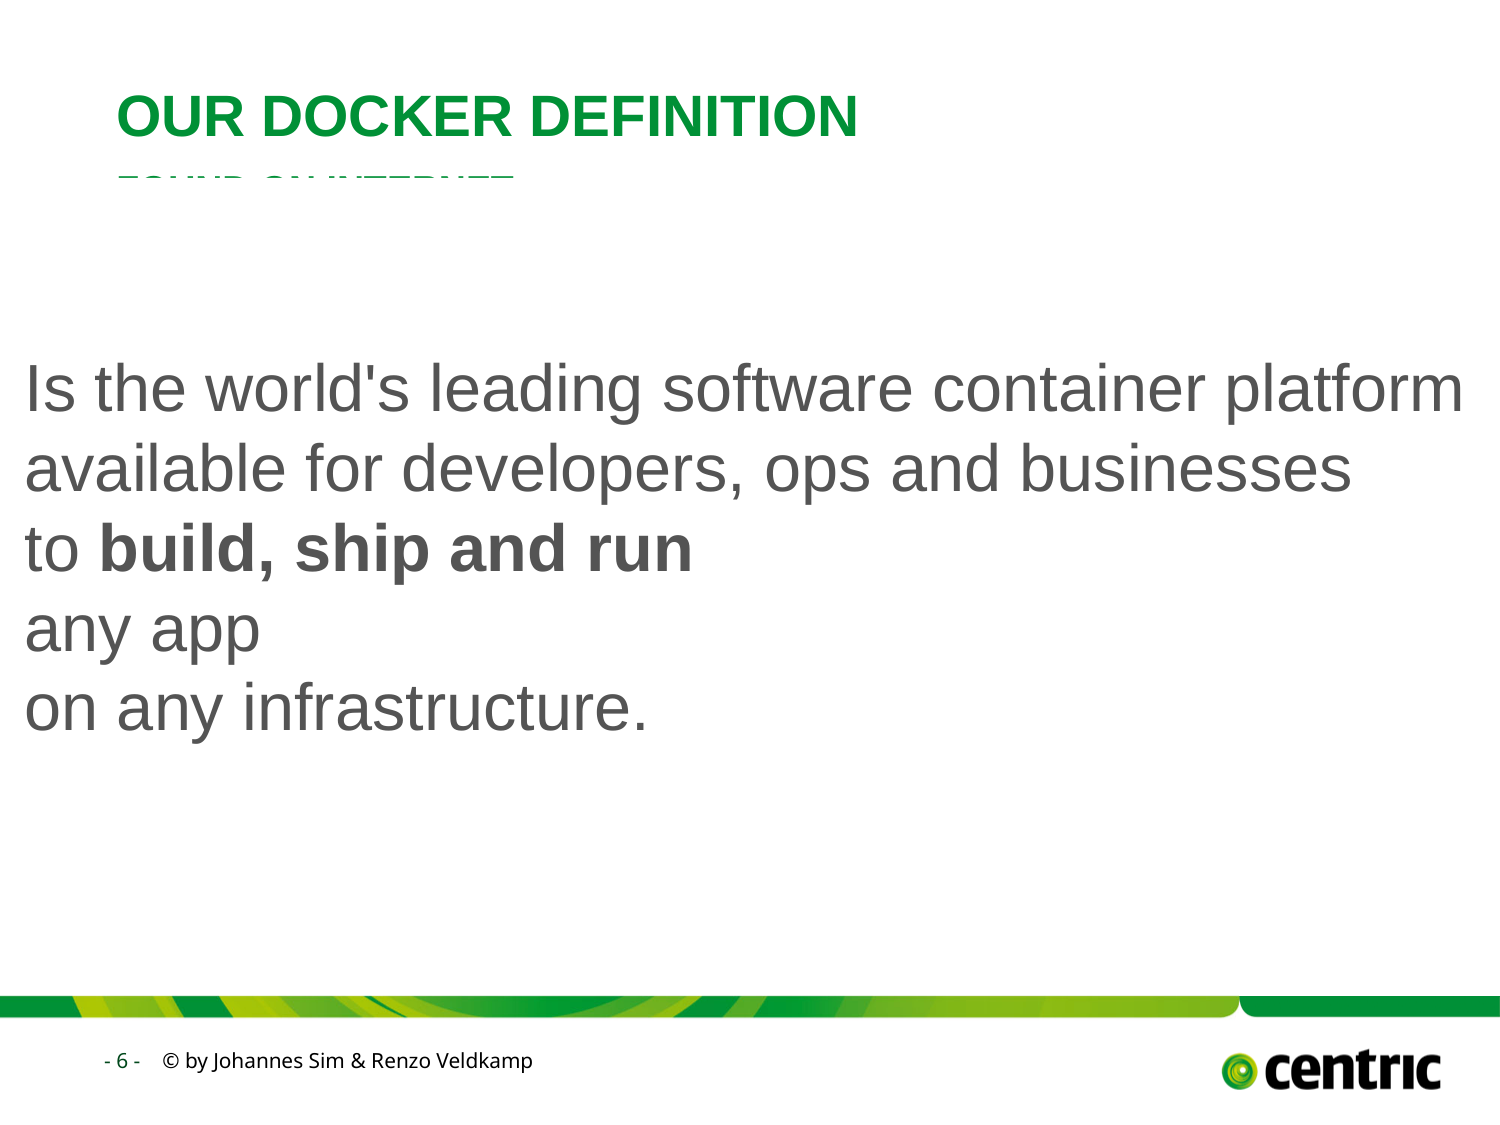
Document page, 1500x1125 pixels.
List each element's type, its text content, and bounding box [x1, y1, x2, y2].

list Is the world's leading software container platform available for developers, ops and businesses to build, ship and run any app on any infrastructure. [9, 177, 1491, 831]
title OUR DOCKER Definition FOUND on INTERNET [101, 77, 1441, 177]
picture [0, 995, 1500, 1125]
